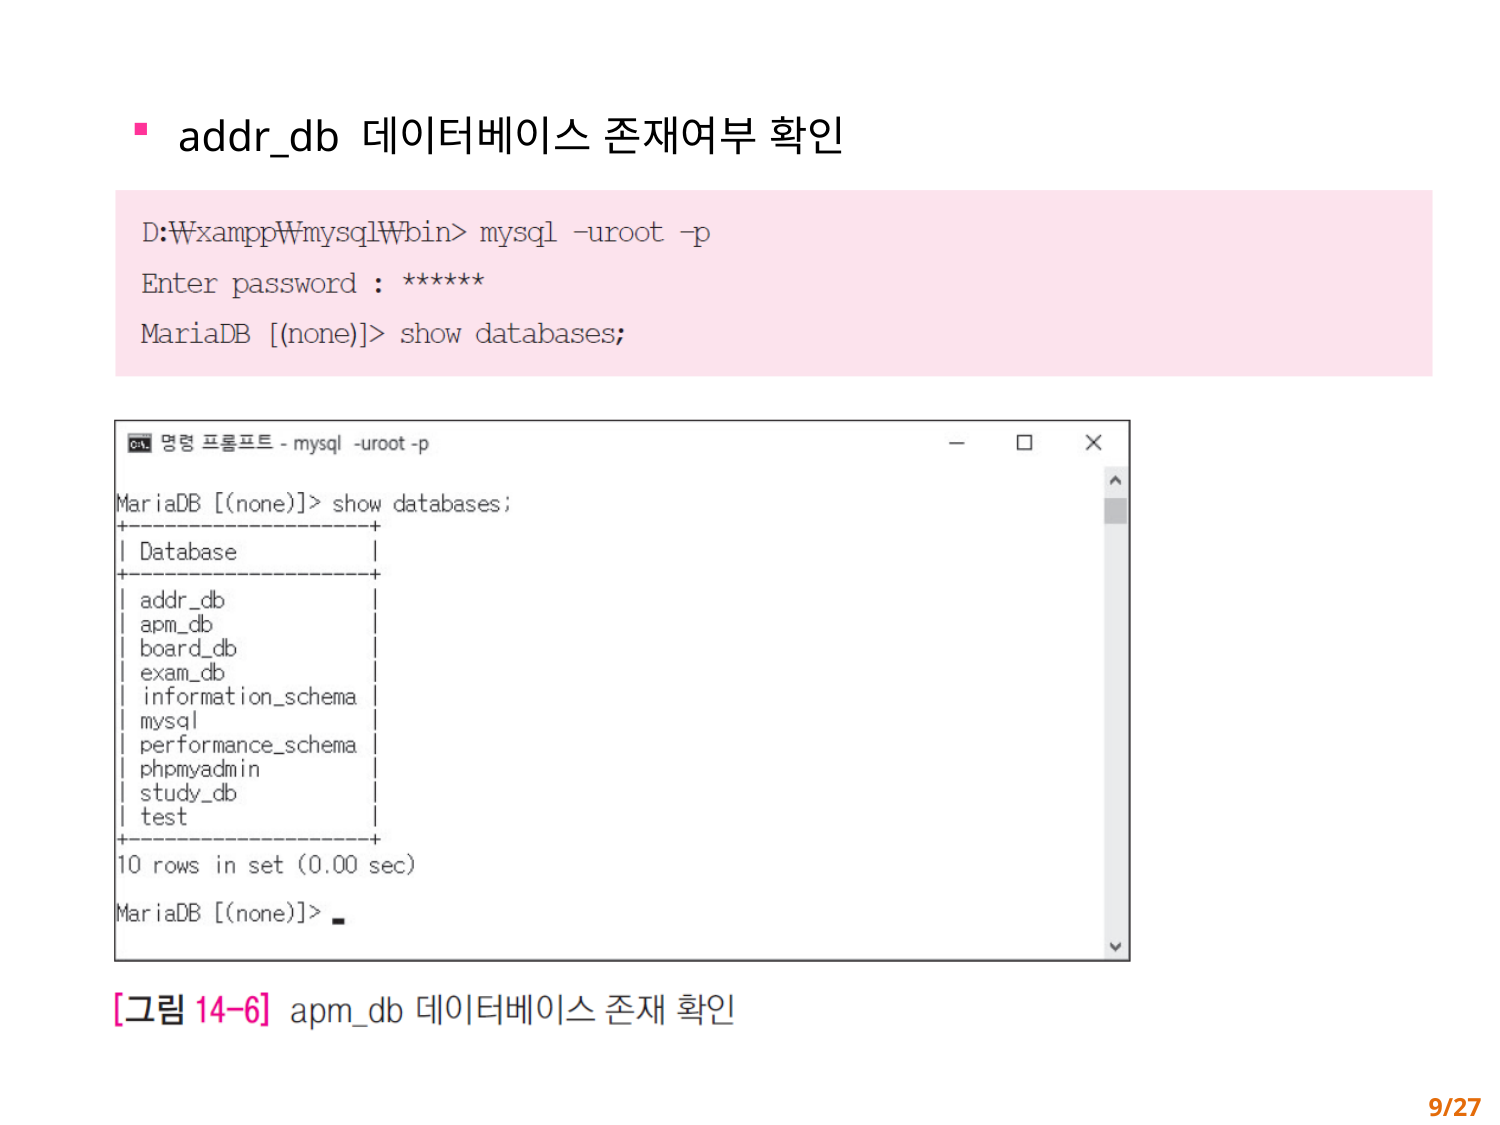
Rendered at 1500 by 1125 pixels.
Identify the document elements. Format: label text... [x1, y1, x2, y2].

text_box addr_db 데이터베이스 존재여부 확인 [41, 101, 1459, 180]
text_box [100, 179, 1448, 1047]
